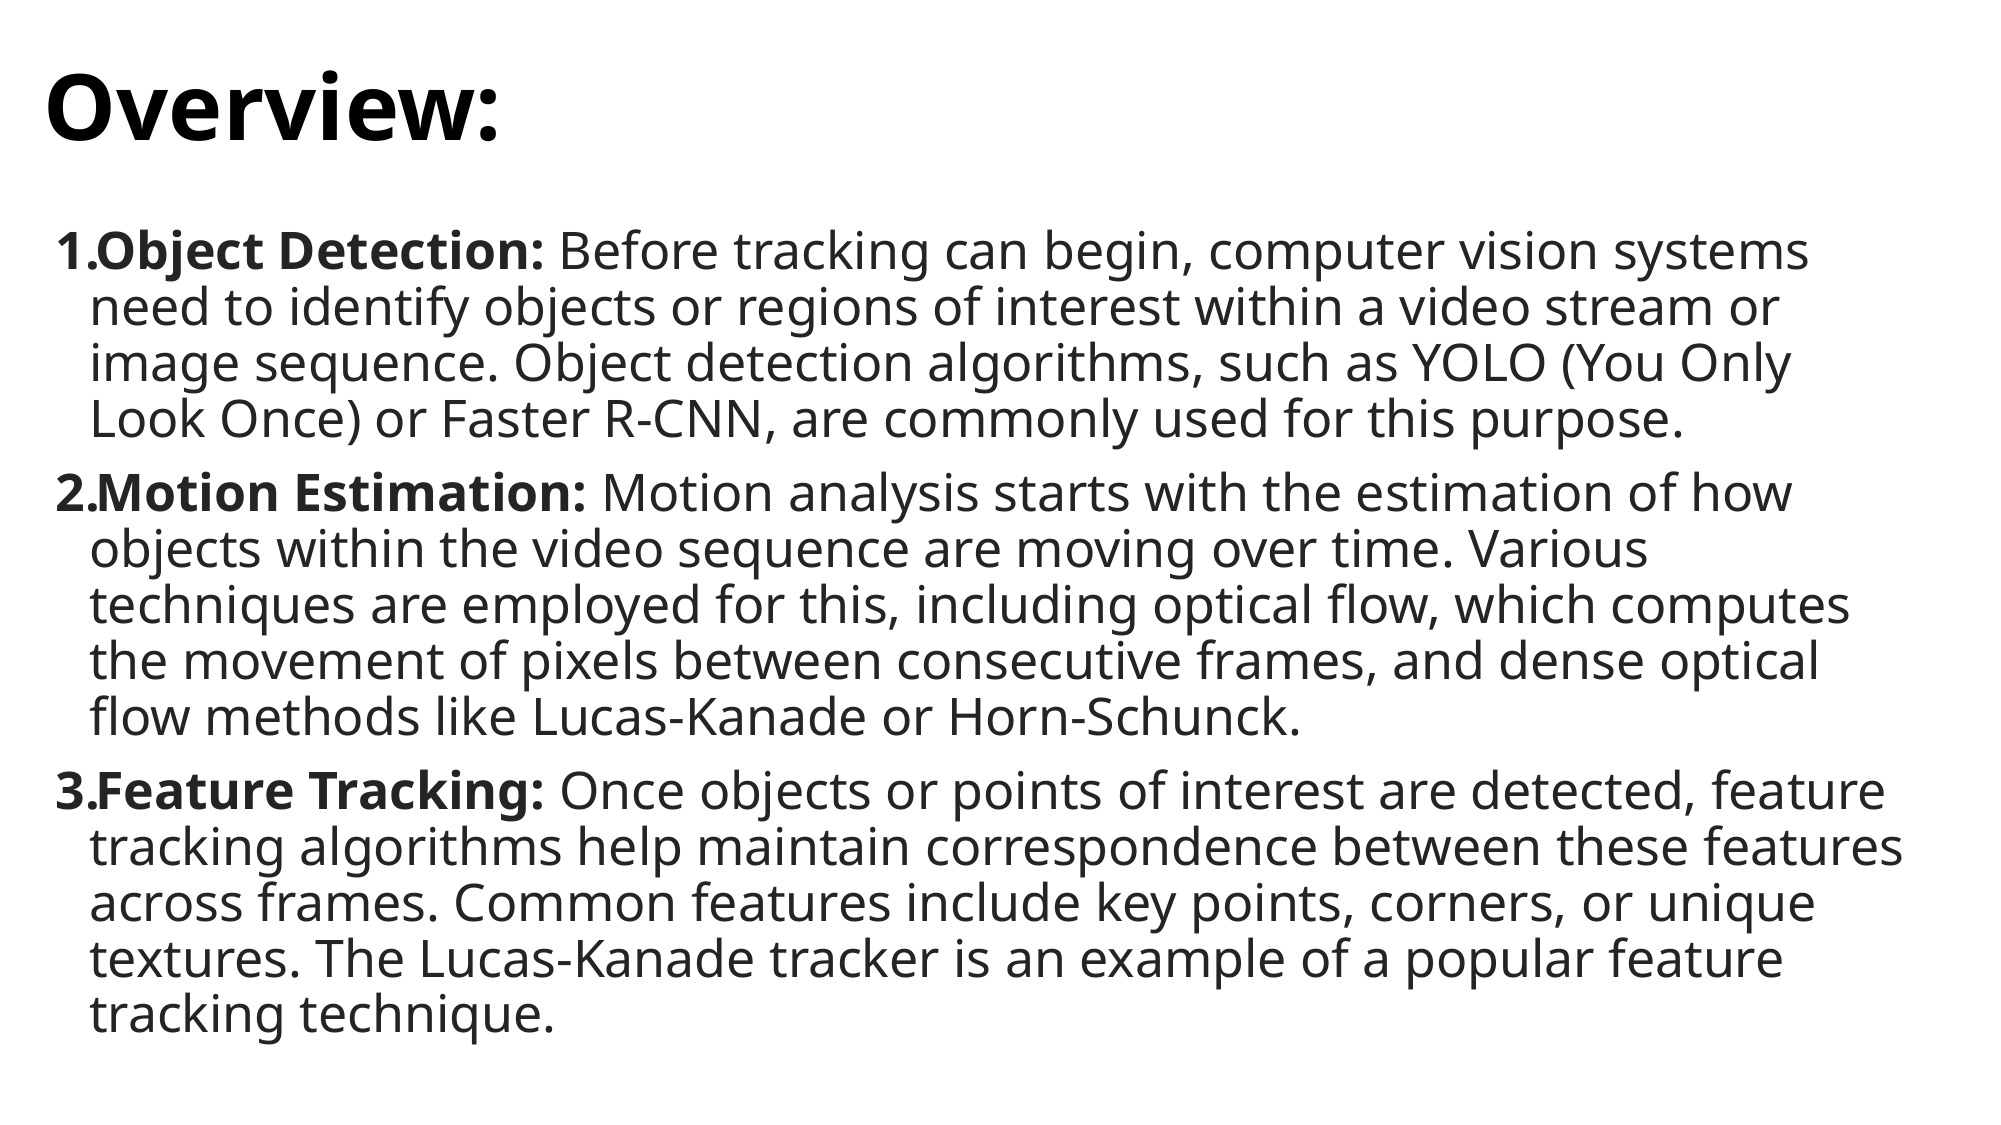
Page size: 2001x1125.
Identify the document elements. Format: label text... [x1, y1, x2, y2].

title Overview: [29, 1, 1754, 219]
list Object Detection: Before tracking can begin, computer vision systems need to identify objects or regions of interest within a video stream or image sequence. Object detection algorithms, such as YOLO (You Only Look Once) or Faster R-CNN, are commonly used for this purpose. Motion Estimation: Motion analysis starts with the estimation of how objects within the video sequence are moving over time. Various techniques are employed for this, including optical flow, which computes the movement of pixels between consecutive frames, and dense optical flow methods like Lucas-Kanade or Horn-Schunck. Feature Tracking: Once objects or points of interest are detected, feature tracking algorithms help maintain correspondence between these features across frames. Common features include key points, corners, or unique textures. The Lucas-Kanade tracker is an example of a popular feature tracking technique. [40, 217, 1923, 1068]
